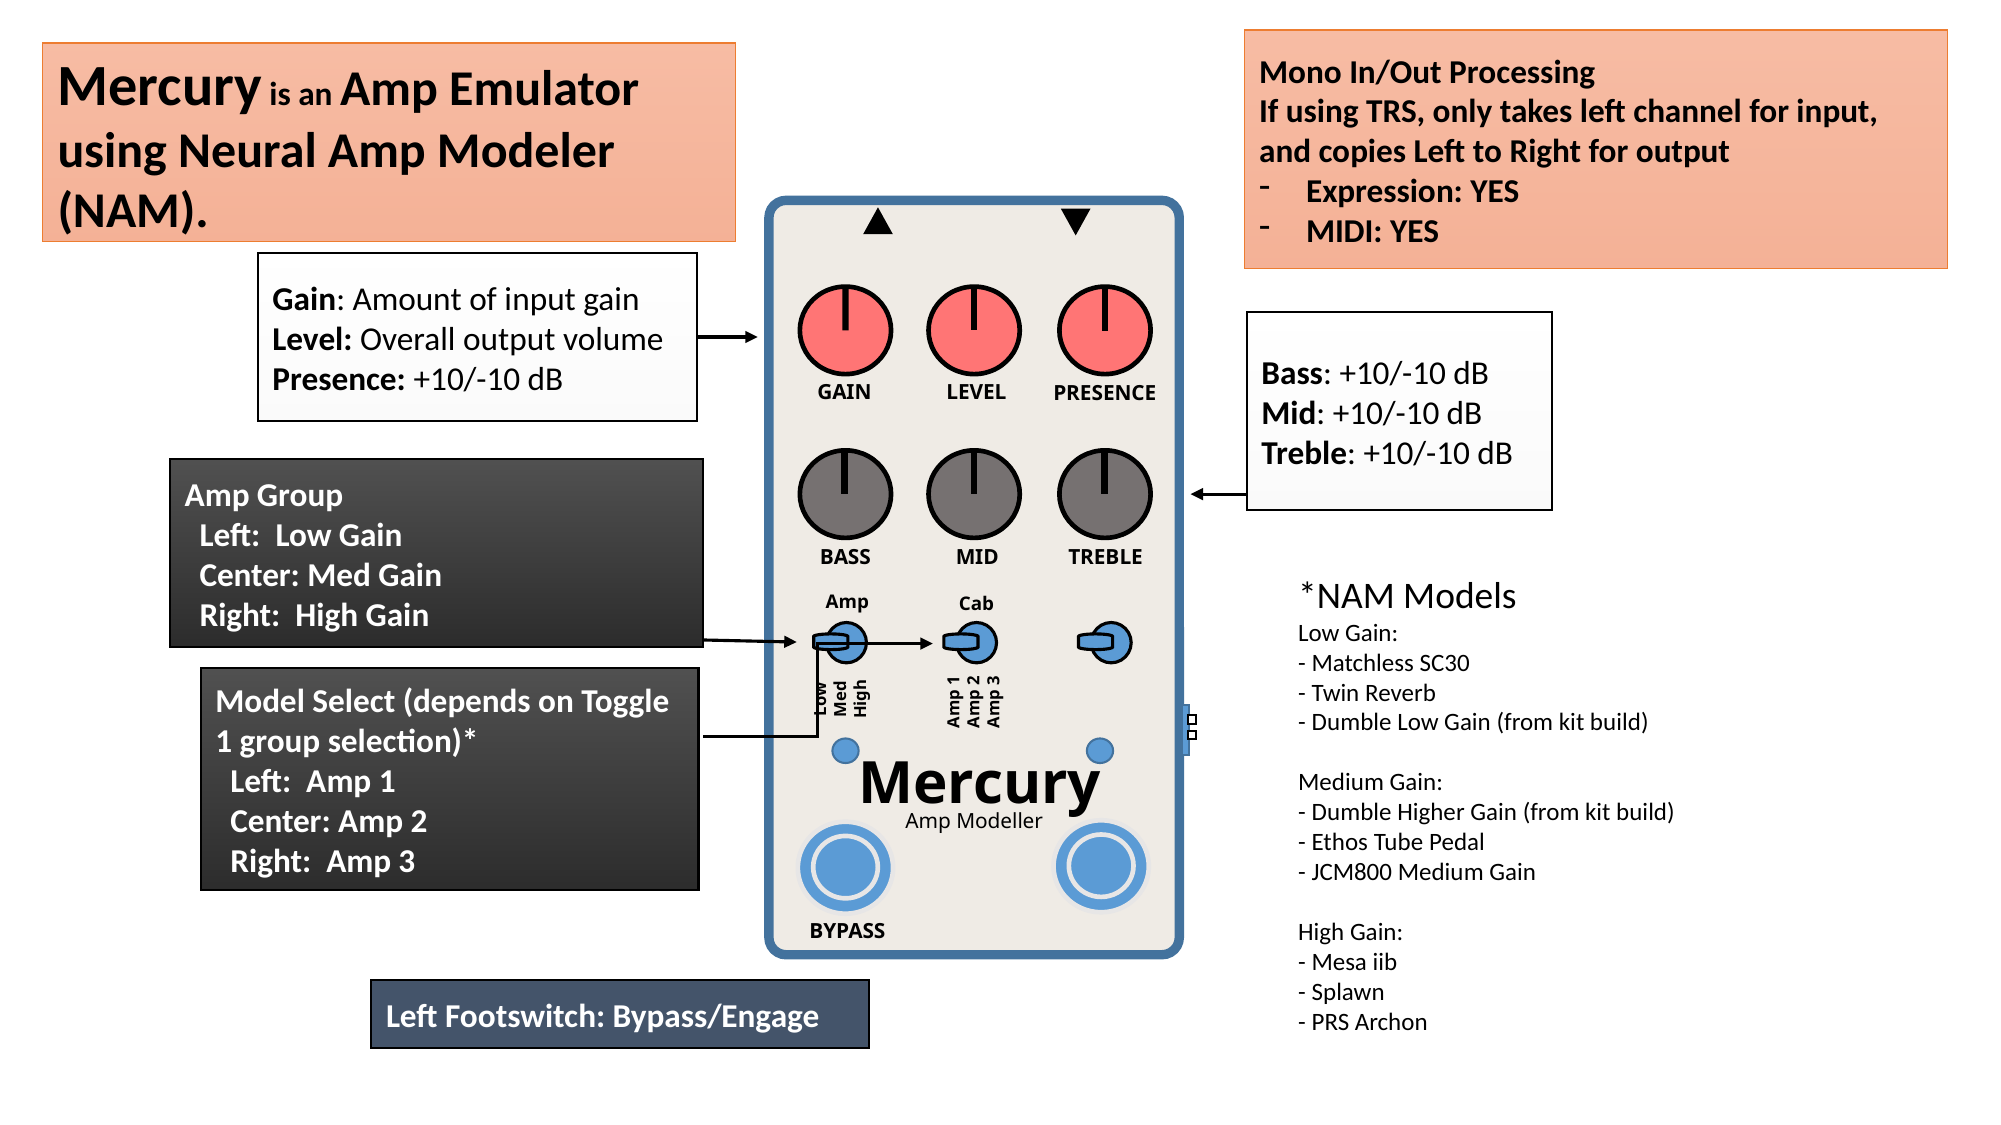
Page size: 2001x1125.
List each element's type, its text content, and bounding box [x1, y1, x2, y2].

text_box Gain: Amount of input gain Level: Overall output volume Presence: +10/-10 dB [257, 252, 698, 422]
text_box BASS [805, 535, 886, 576]
text_box Bass: +10/-10 dB Mid: +10/-10 dB Treble: +10/-10 dB [1246, 311, 1553, 511]
text_box [767, 199, 1181, 956]
text_box [927, 285, 1021, 370]
text_box [1060, 208, 1091, 236]
text_box Amp [810, 582, 884, 620]
text_box [1058, 285, 1152, 372]
text_box Cab [944, 584, 1009, 622]
text_box MID [940, 535, 1014, 576]
text_box Amp Modeller [890, 800, 1058, 840]
text_box Mercury is an Amp Emulator using Neural Amp Modeler (NAM). [42, 42, 736, 242]
text_box GAIN [802, 370, 887, 411]
text_box *NAM Models Low Gain: - Matchless SC30 - Twin Reverb - Dumble Low Gain (from kit build) Medium Gain: - Dumble Higher Gain (from kit build) - Ethos Tube Pedal - JCM800 Medium Gain High Gain: - Mesa iib - Splawn - PRS Archon [1283, 563, 1749, 1043]
text_box Left Footswitch: Bypass/Engage [370, 979, 870, 1049]
text_box [798, 285, 893, 370]
text_box [942, 632, 980, 651]
text_box [796, 823, 895, 910]
text_box [957, 622, 998, 661]
text_box [1181, 704, 1190, 756]
text_box [1187, 714, 1197, 725]
text_box [1092, 621, 1133, 664]
text_box [1058, 449, 1152, 535]
text_box [798, 449, 893, 535]
text_box [863, 207, 893, 235]
text_box Mercury [826, 738, 1134, 823]
text_box Mono In/Out Processing If using TRS, only takes left channel for input, and copies Left to Right for output Expression: YES MIDI: YES [1244, 29, 1948, 269]
text_box LEVEL [931, 370, 1022, 411]
text_box [1052, 823, 1150, 914]
text_box BYPASS [794, 910, 901, 950]
text_box [1077, 632, 1114, 651]
text_box TREBLE [1053, 535, 1158, 576]
text_box PRESENCE [1038, 372, 1171, 412]
text_box [828, 621, 868, 642]
text_box Amp Group Left: Low Gain Center: Med Gain Right: High Gain [169, 458, 704, 648]
text_box [927, 449, 1021, 535]
text_box Model Select (depends on Toggle 1 group selection)* Left: Amp 1 Center: Amp 2 Right: Amp 3 [200, 667, 700, 891]
text_box [812, 834, 879, 900]
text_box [702, 643, 933, 737]
text_box [812, 632, 849, 643]
text_box Amp 1 Amp 2 Amp 3 [935, 661, 1010, 744]
text_box [1187, 730, 1197, 740]
text_box [1067, 833, 1135, 898]
